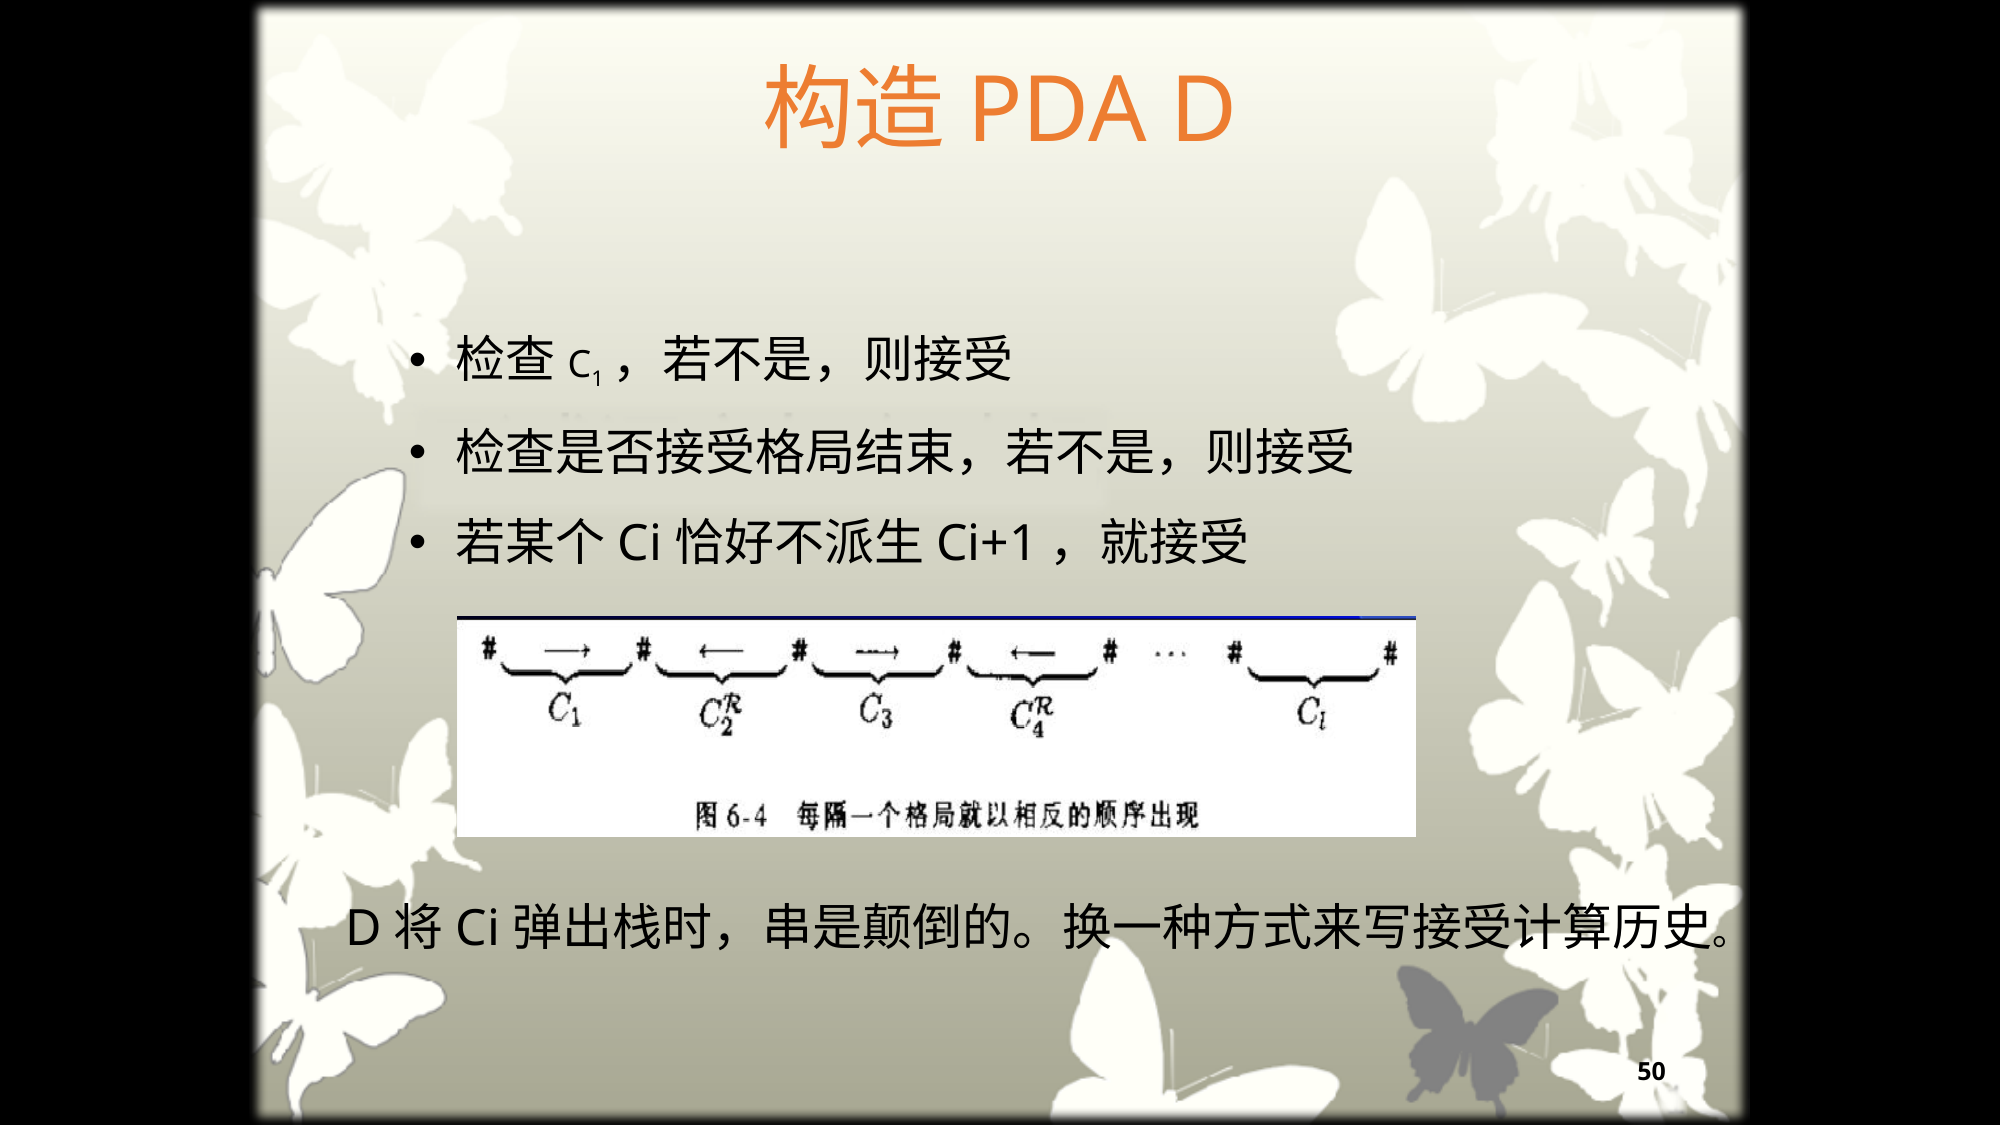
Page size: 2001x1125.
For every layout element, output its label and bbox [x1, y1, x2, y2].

picture [249, 0, 1750, 1125]
